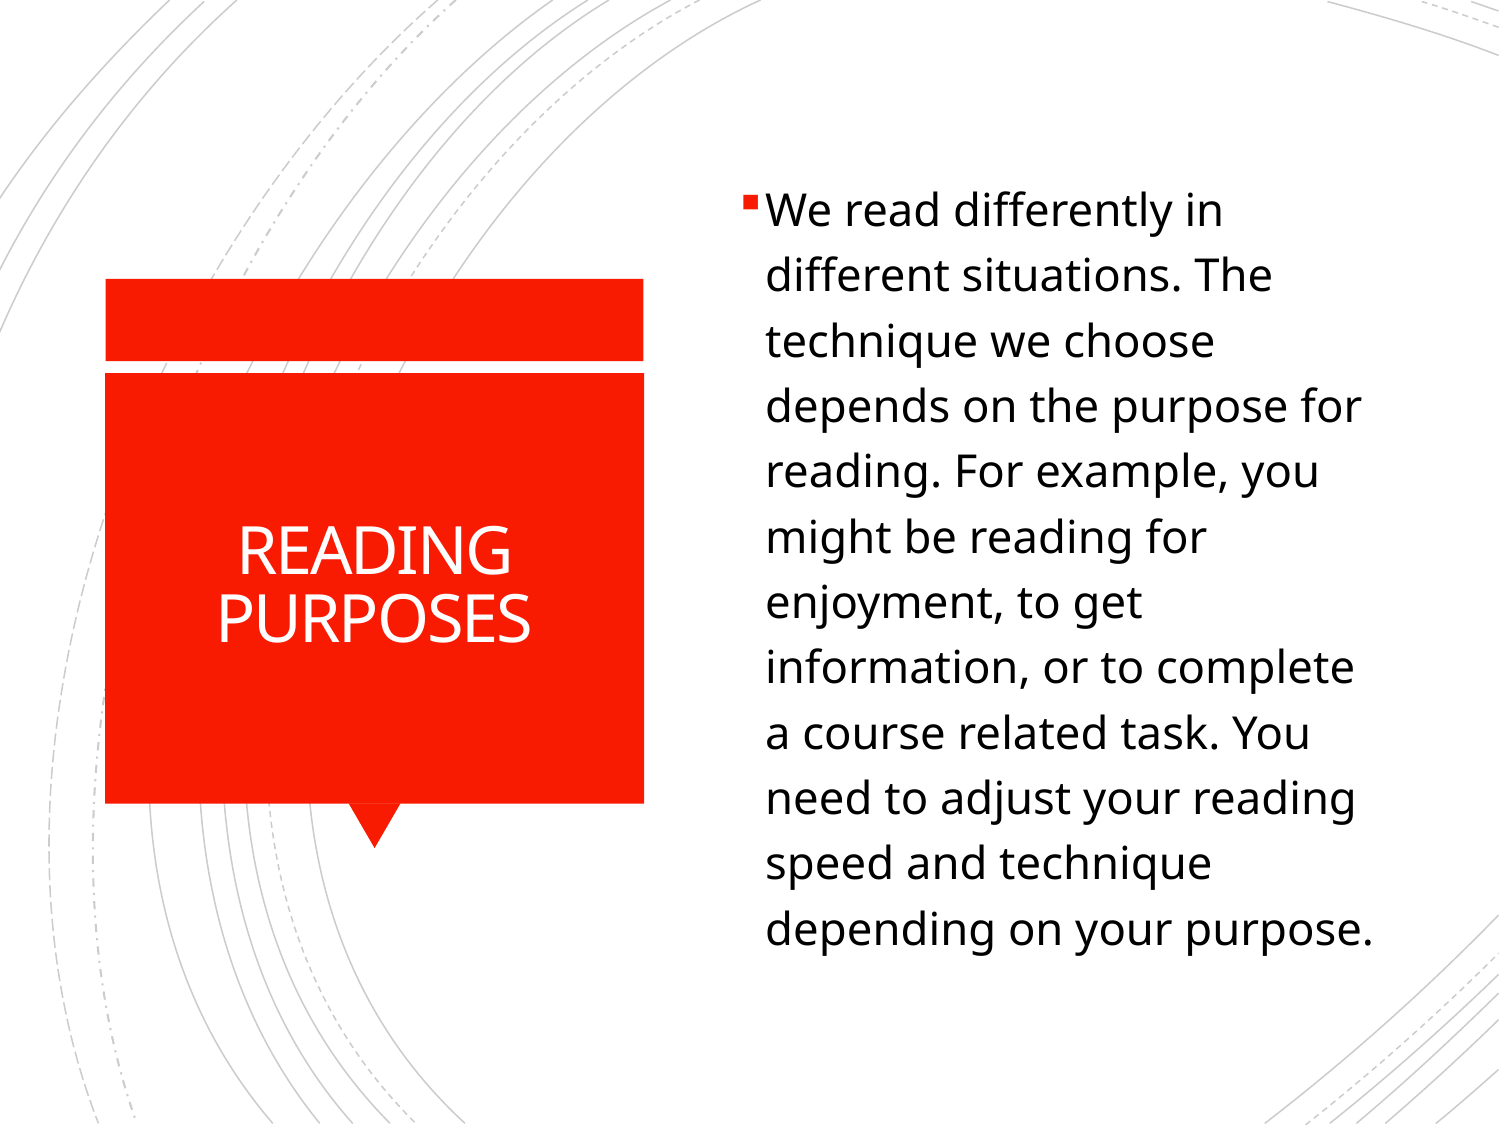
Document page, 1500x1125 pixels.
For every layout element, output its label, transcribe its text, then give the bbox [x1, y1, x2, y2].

title READING PURPOSES [118, 385, 630, 790]
list We read differently in different situations. The technique we choose depends on the purpose for reading. For example, you might be reading for enjoyment, to get information, or to complete a course related task. You need to adjust your reading speed and technique depending on your purpose. [724, 131, 1396, 993]
